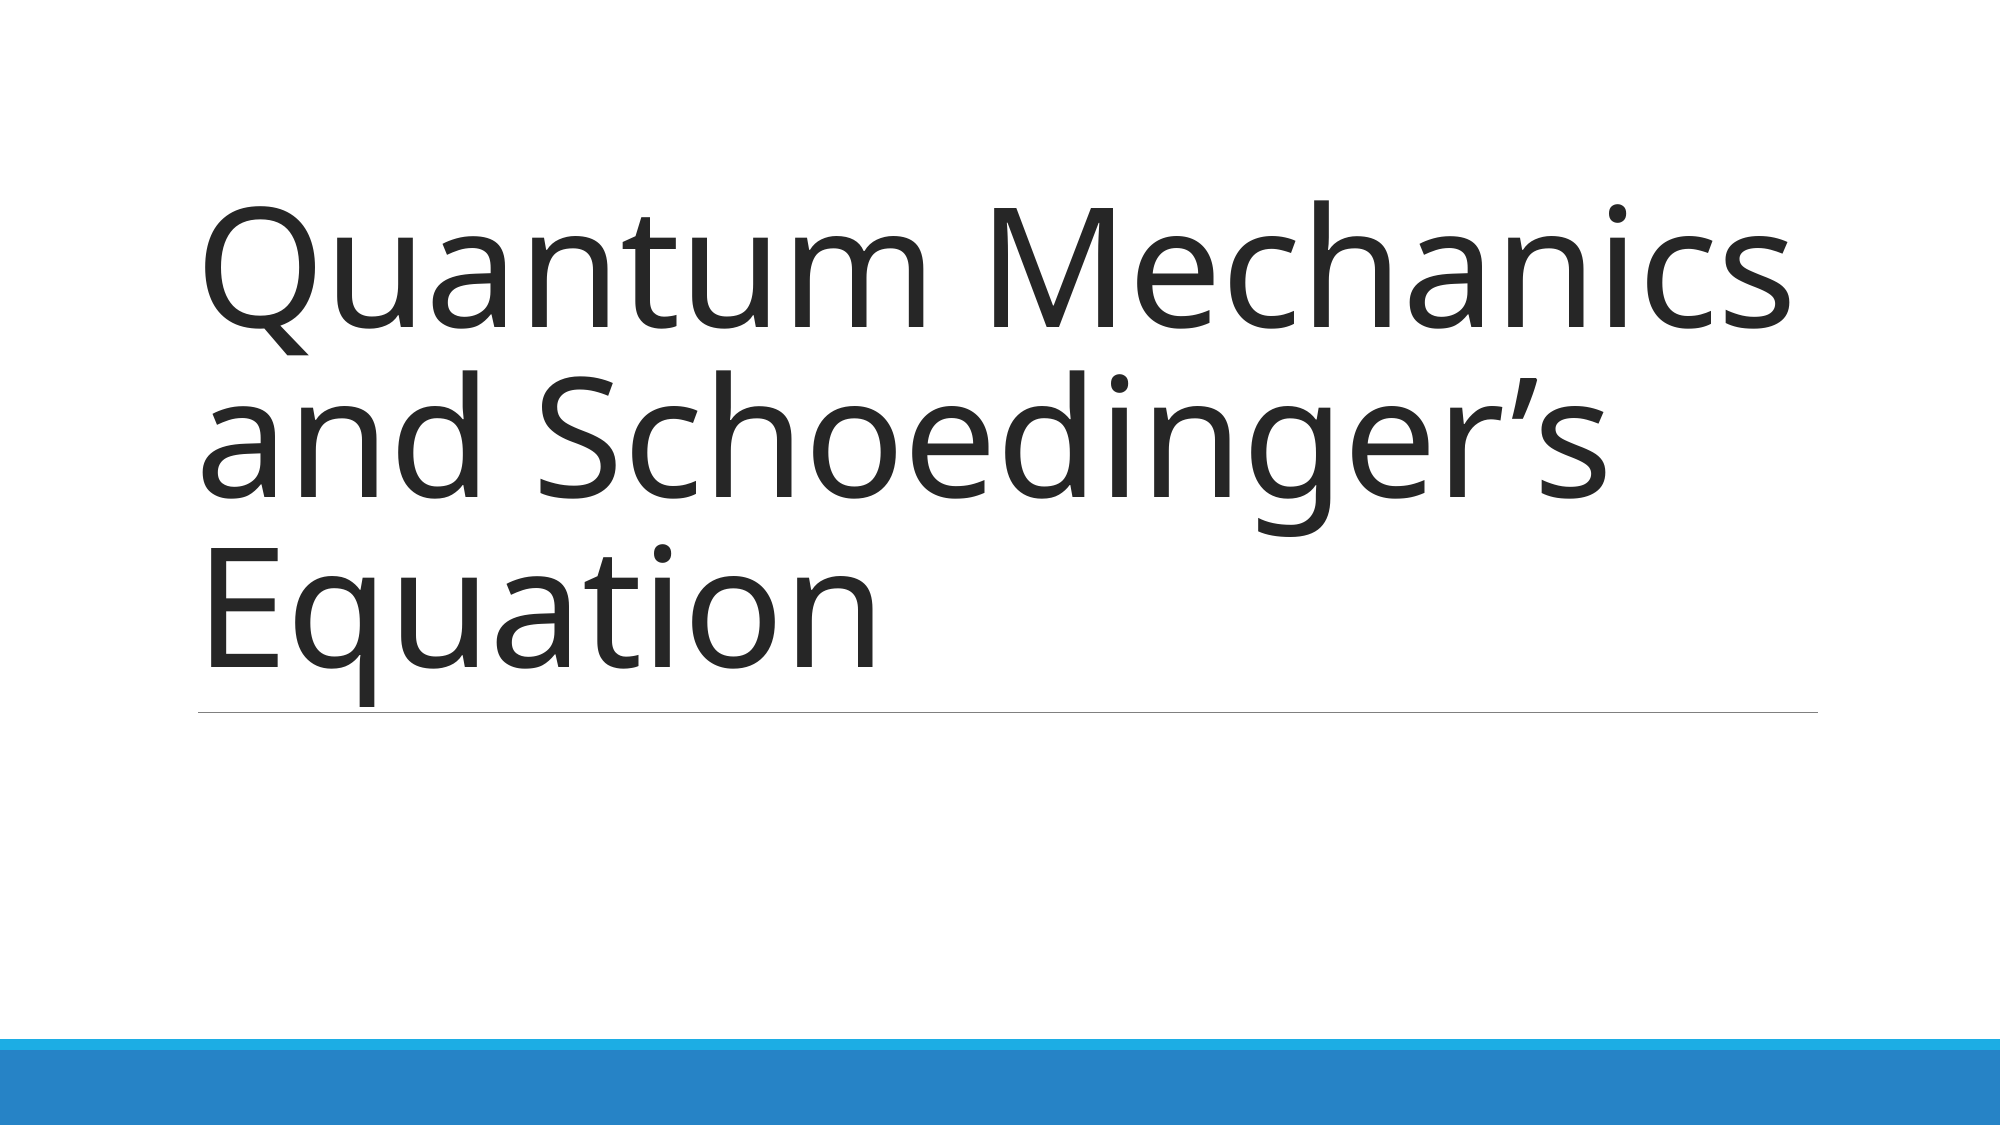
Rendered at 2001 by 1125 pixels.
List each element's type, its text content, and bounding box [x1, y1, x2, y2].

title Quantum Mechanics and Schoedinger’s Equation [180, 124, 1830, 710]
